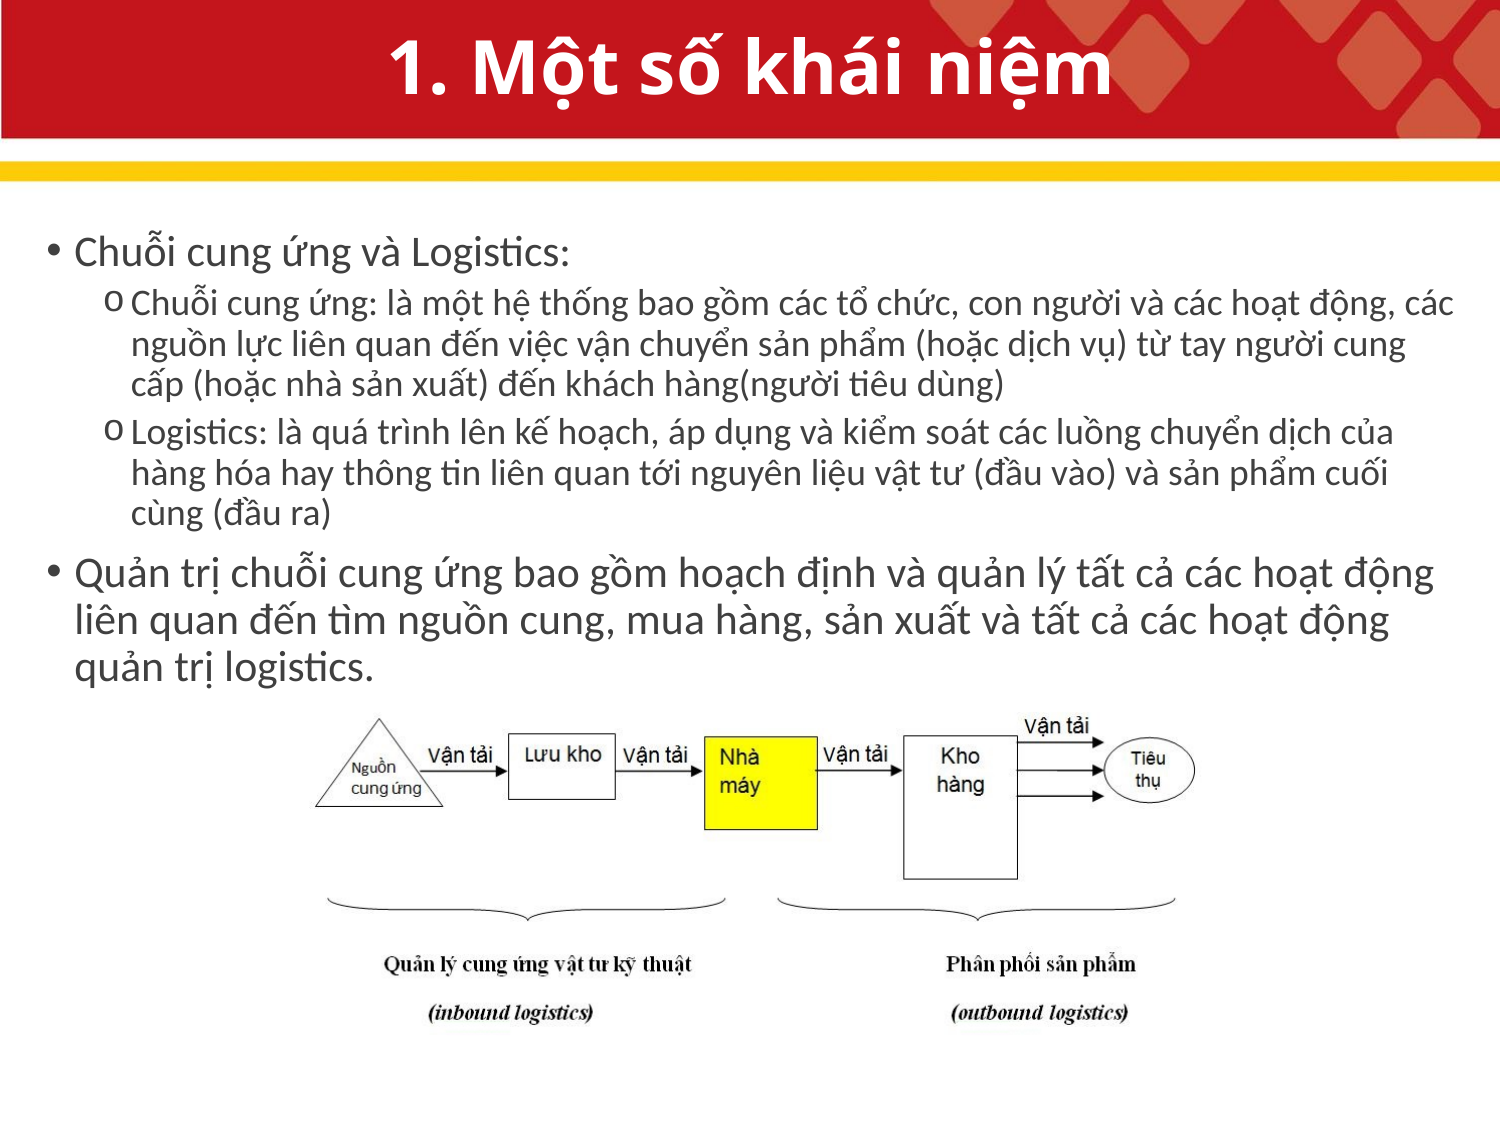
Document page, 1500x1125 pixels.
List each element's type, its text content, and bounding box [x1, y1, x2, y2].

list Chuỗi cung ứng và Logistics: Chuỗi cung ứng: là một hệ thống bao gồm các tổ chức, con người và các hoạt động, các nguồn lực liên quan đến việc vận chuyển sản phẩm (hoặc dịch vụ) từ tay người cung cấp (hoặc nhà sản xuất) đến khách hàng(người tiêu dùng) Logistics: là quá trình lên kế hoạch, áp dụng và kiểm soát các luồng chuyển dịch của hàng hóa hay thông tin liên quan tới nguyên liệu vật tư (đầu vào) và sản phẩm cuối cùng (đầu ra) Quản trị chuỗi cung ứng bao gồm hoạch định và quản lý tất cả các hoạt động liên quan đến tìm nguồn cung, mua hàng, sản xuất và tất cả các hoạt động quản trị logistics. [31, 220, 1471, 1025]
picture [0, 0, 1500, 1125]
title 1. Một số khái niệm [31, 0, 1471, 141]
